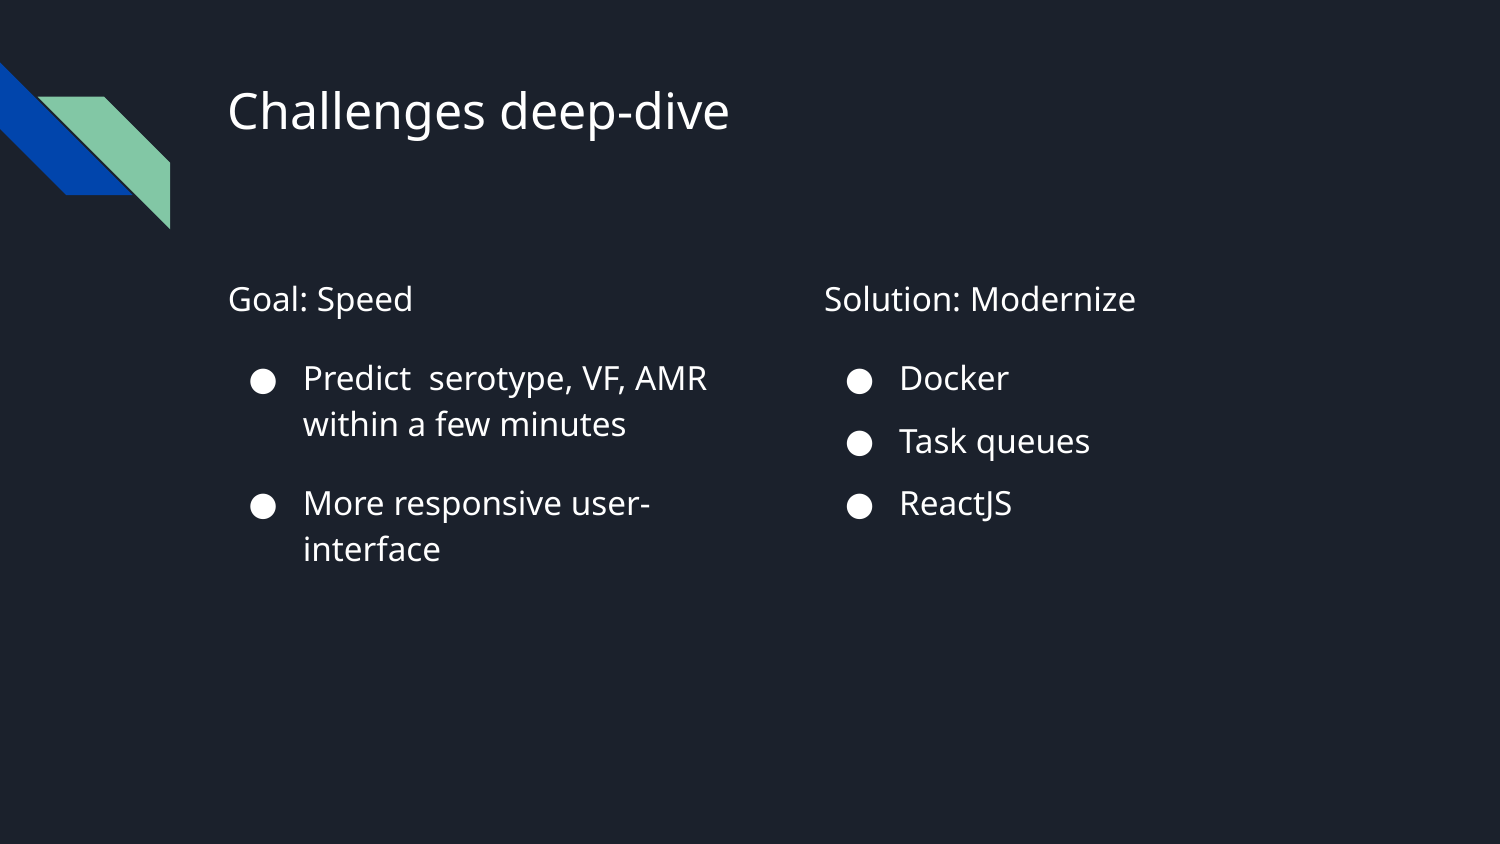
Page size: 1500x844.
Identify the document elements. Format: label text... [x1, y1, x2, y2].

list Goal: Speed Predict serotype, VF, AMR within a few minutes More responsive user-interface [212, 257, 772, 735]
title Challenges deep-dive [212, 64, 1368, 215]
list Solution: Modernize Docker Task queues ReactJS [809, 257, 1368, 735]
